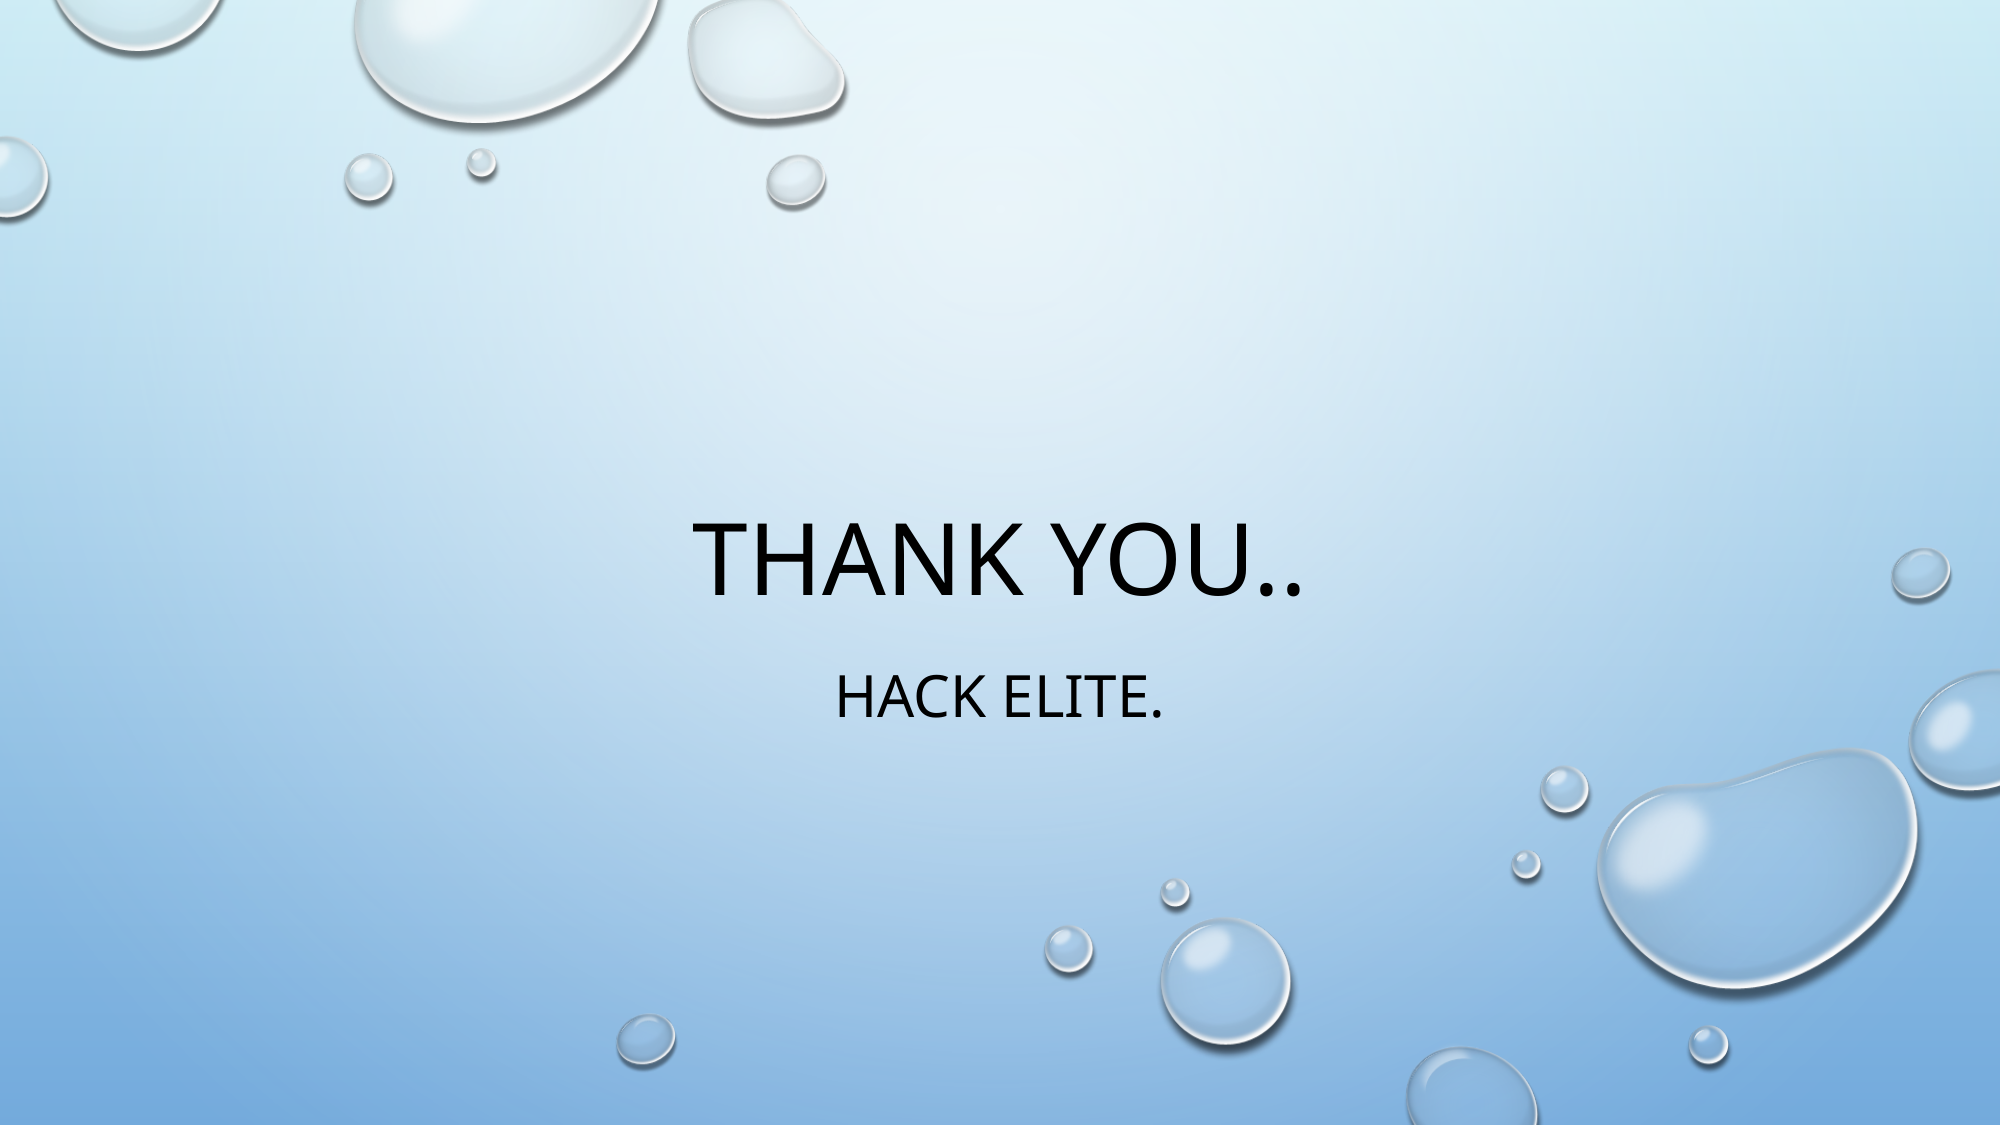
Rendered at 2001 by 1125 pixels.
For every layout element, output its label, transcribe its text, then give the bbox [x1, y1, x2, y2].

subtitle HAck elite. [287, 637, 1713, 863]
picture [0, 0, 2000, 1125]
title Thank you.. [287, 213, 1713, 625]
